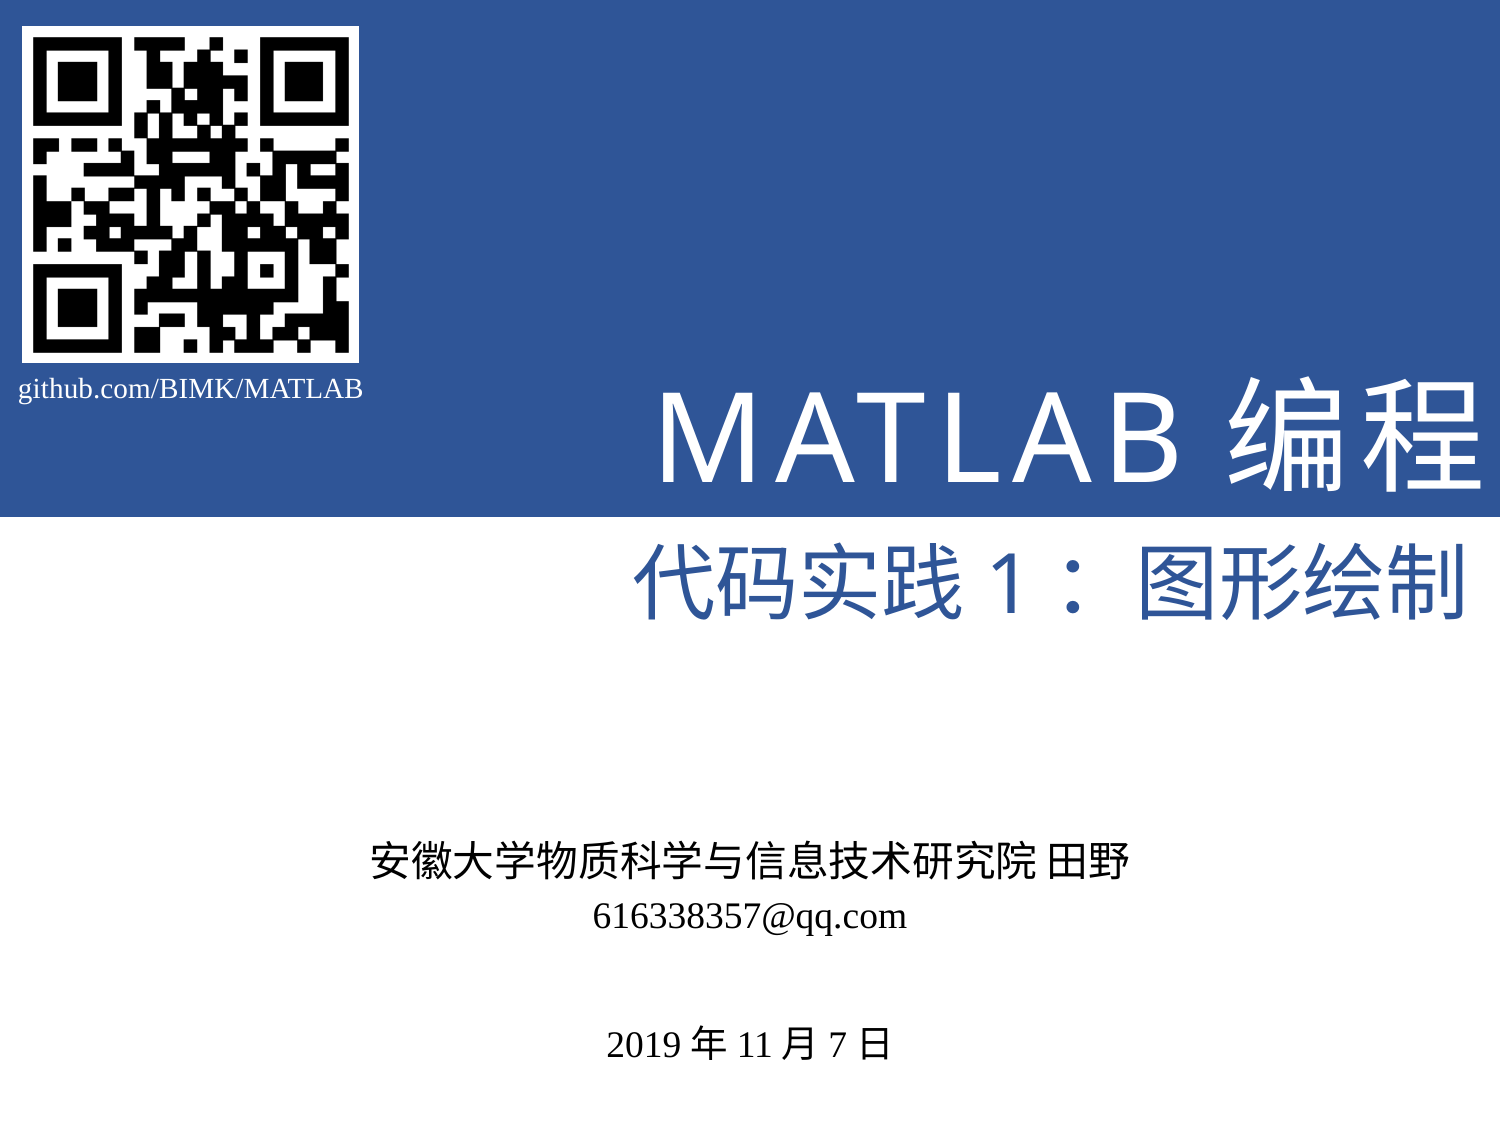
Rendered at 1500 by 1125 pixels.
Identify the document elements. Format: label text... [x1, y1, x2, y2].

list 代码实践1：图形绘制 [481, 534, 1485, 647]
list 2019年11月7日 [454, 1018, 1046, 1084]
picture [22, 26, 359, 363]
